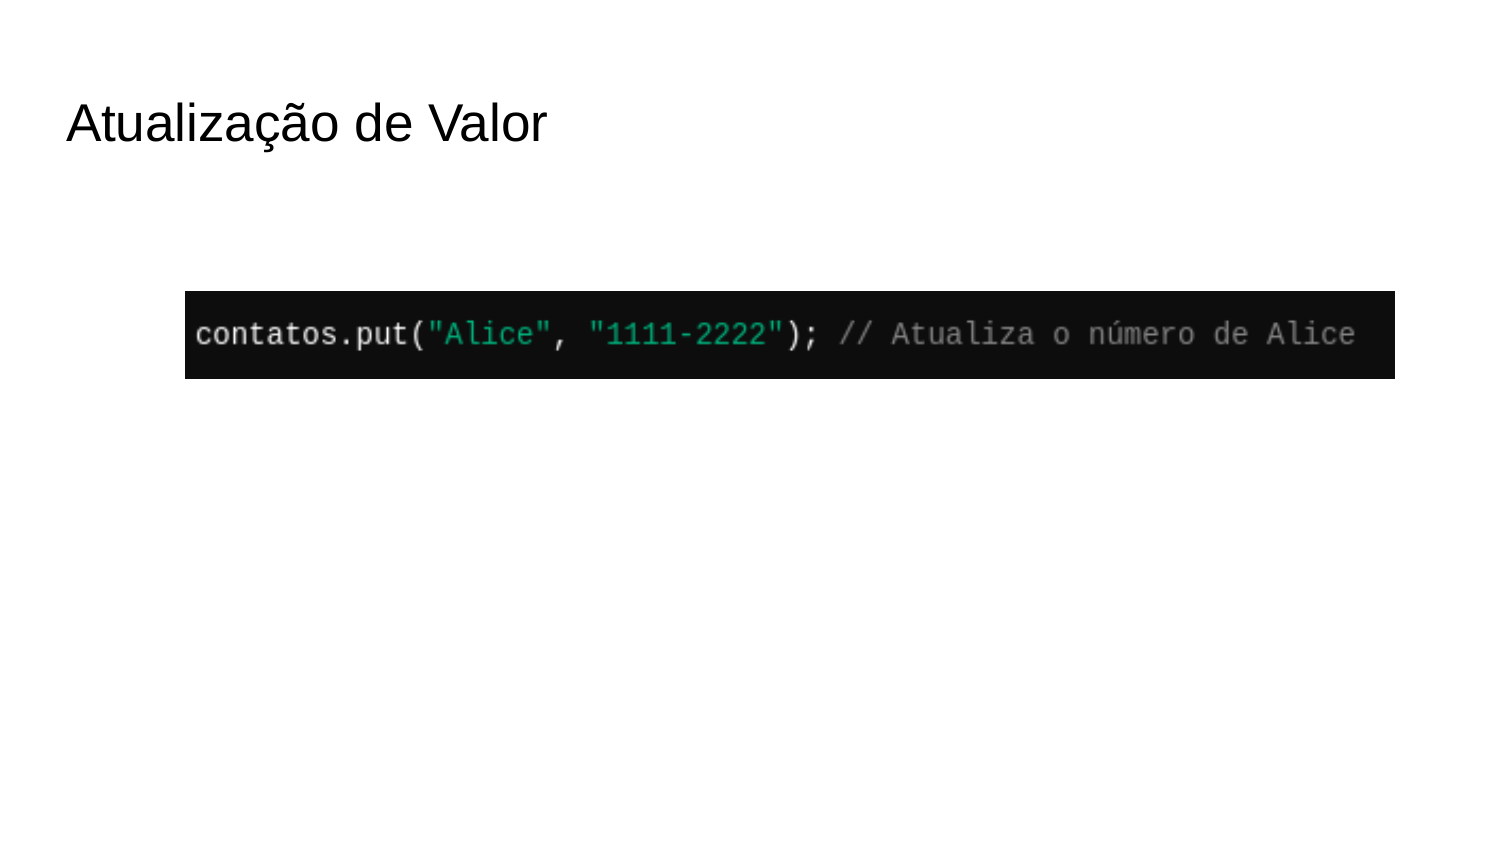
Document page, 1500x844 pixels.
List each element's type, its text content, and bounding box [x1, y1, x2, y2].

picture [185, 291, 1395, 379]
title Atualização de Valor [51, 72, 1449, 167]
